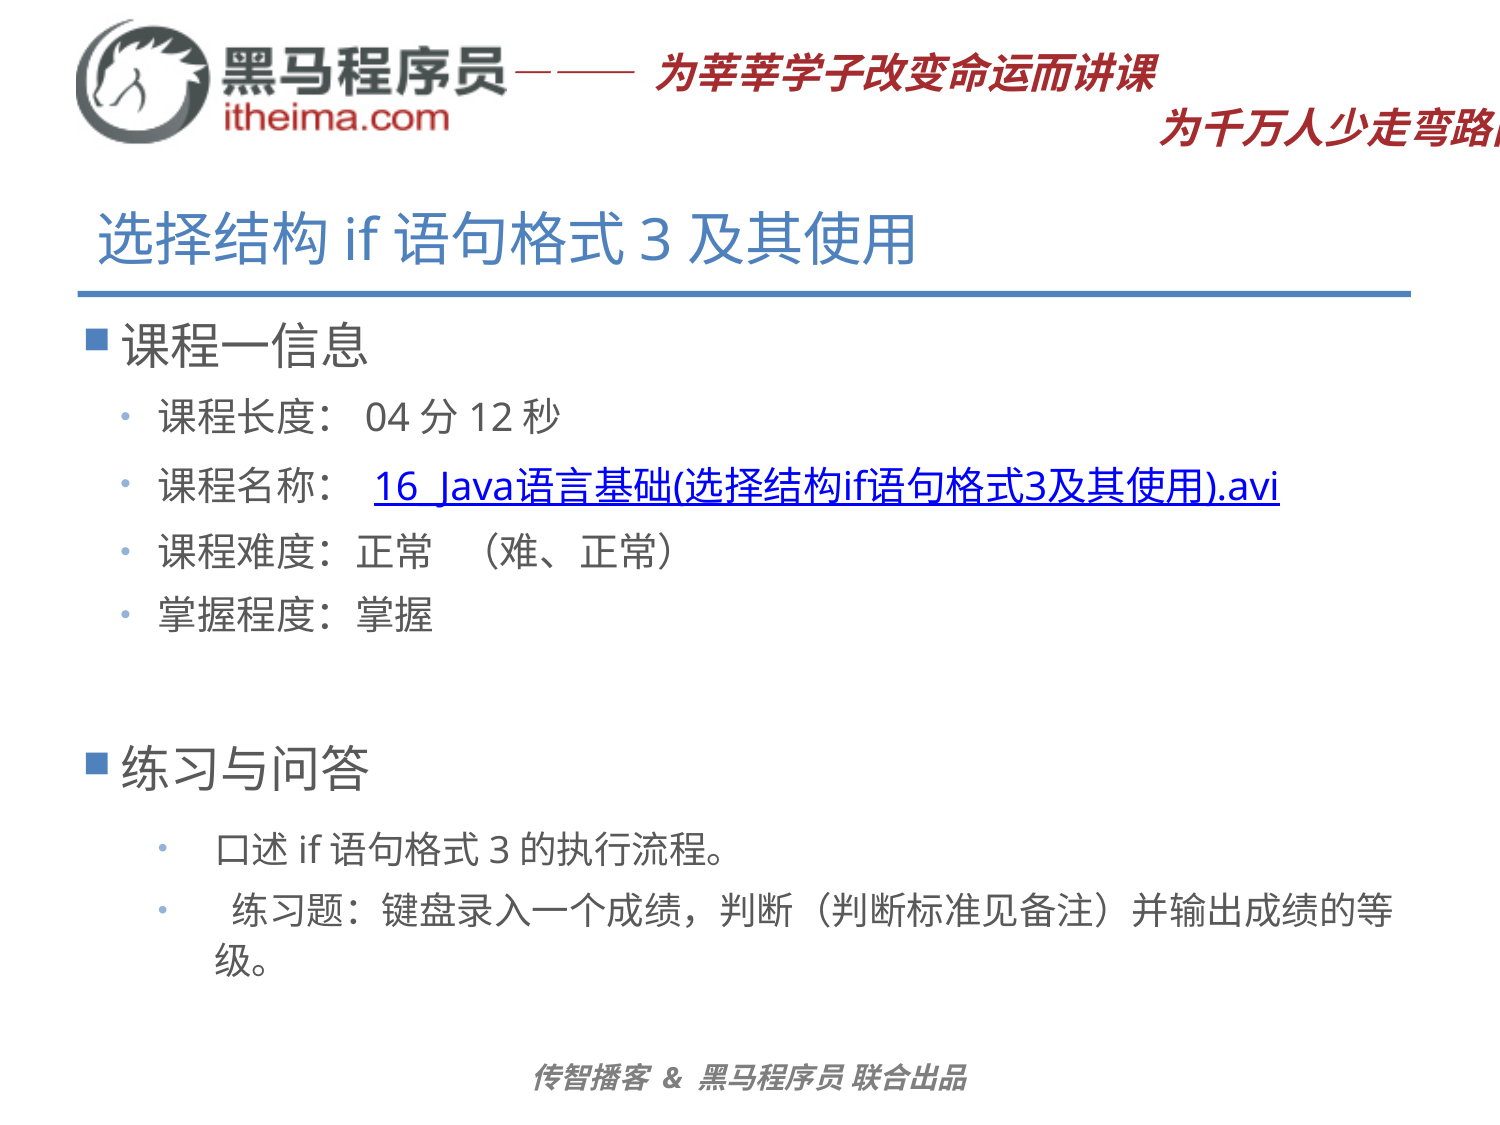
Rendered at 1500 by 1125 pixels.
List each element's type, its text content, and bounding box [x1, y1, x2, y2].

picture [76, 0, 507, 161]
title 选择结构if语句格式3及其使用 [81, 162, 1416, 280]
list 课程一信息 课程长度：04分12秒 课程名称： 16_Java语言基础(选择结构if语句格式3及其使用).avi 课程难度：正常 （难、正常） 掌握程度：掌握 练习与问答 口述if语句格式3的执行流程。 练习题：键盘录入一个成绩，判断（判断标准见备注）并输出成绩的等级。 [67, 313, 1416, 1038]
